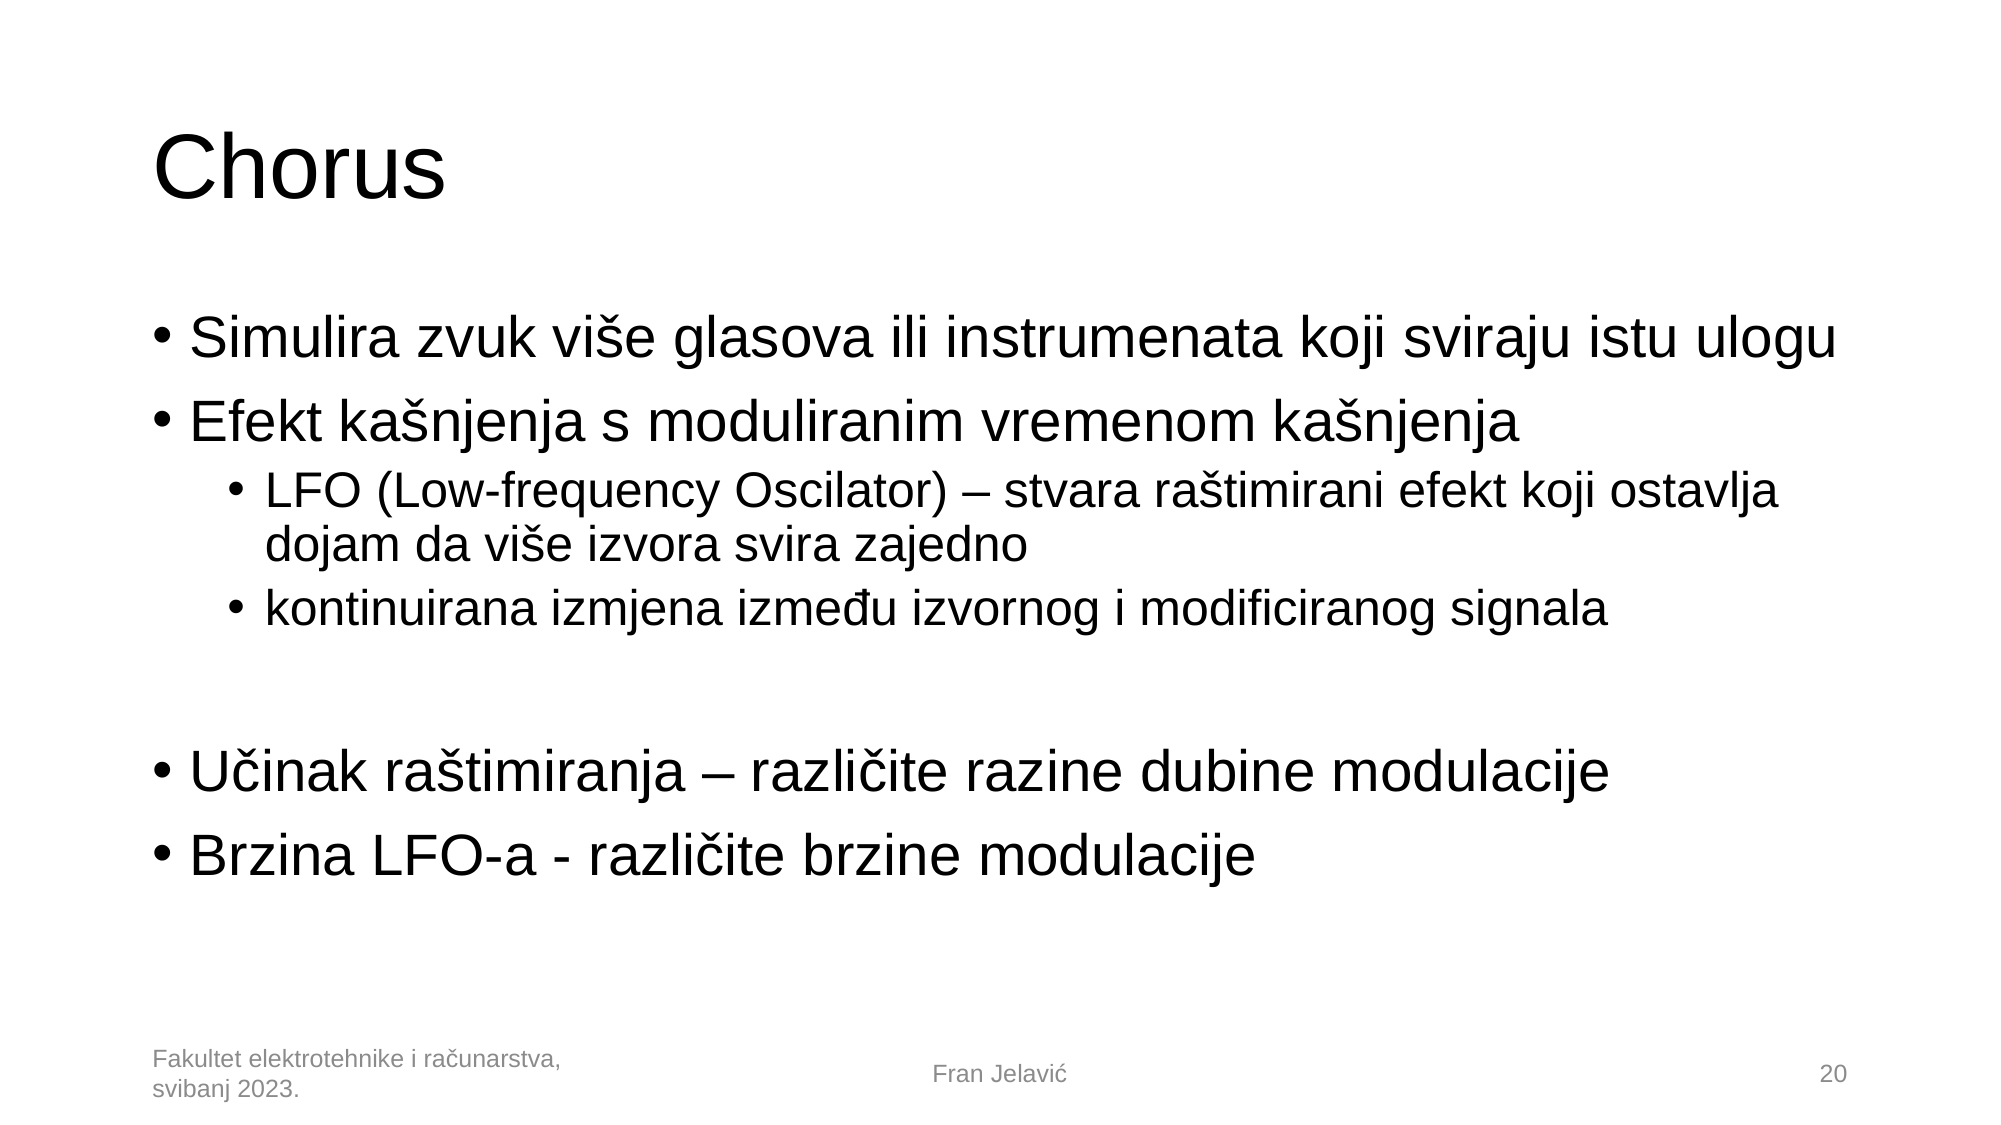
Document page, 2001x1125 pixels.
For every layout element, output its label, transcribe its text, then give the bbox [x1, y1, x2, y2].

footer Fran Jelavić [662, 1042, 1338, 1103]
title Chorus [137, 59, 1863, 278]
slide_number 20 [1412, 1042, 1863, 1103]
list Simulira zvuk više glasova ili instrumenata koji sviraju istu ulogu Efekt kašnjenja s moduliranim vremenom kašnjenja LFO (Low-frequency Oscilator) – stvara raštimirani efekt koji ostavlja dojam da više izvora svira zajedno kontinuirana izmjena između izvornog i modificiranog signala Učinak raštimiranja – različite razine dubine modulacije Brzina LFO-a - različite brzine modulacije [137, 299, 1863, 1014]
slide_number Fakultet elektrotehnike i računarstva, svibanj 2023. [137, 1042, 588, 1103]
